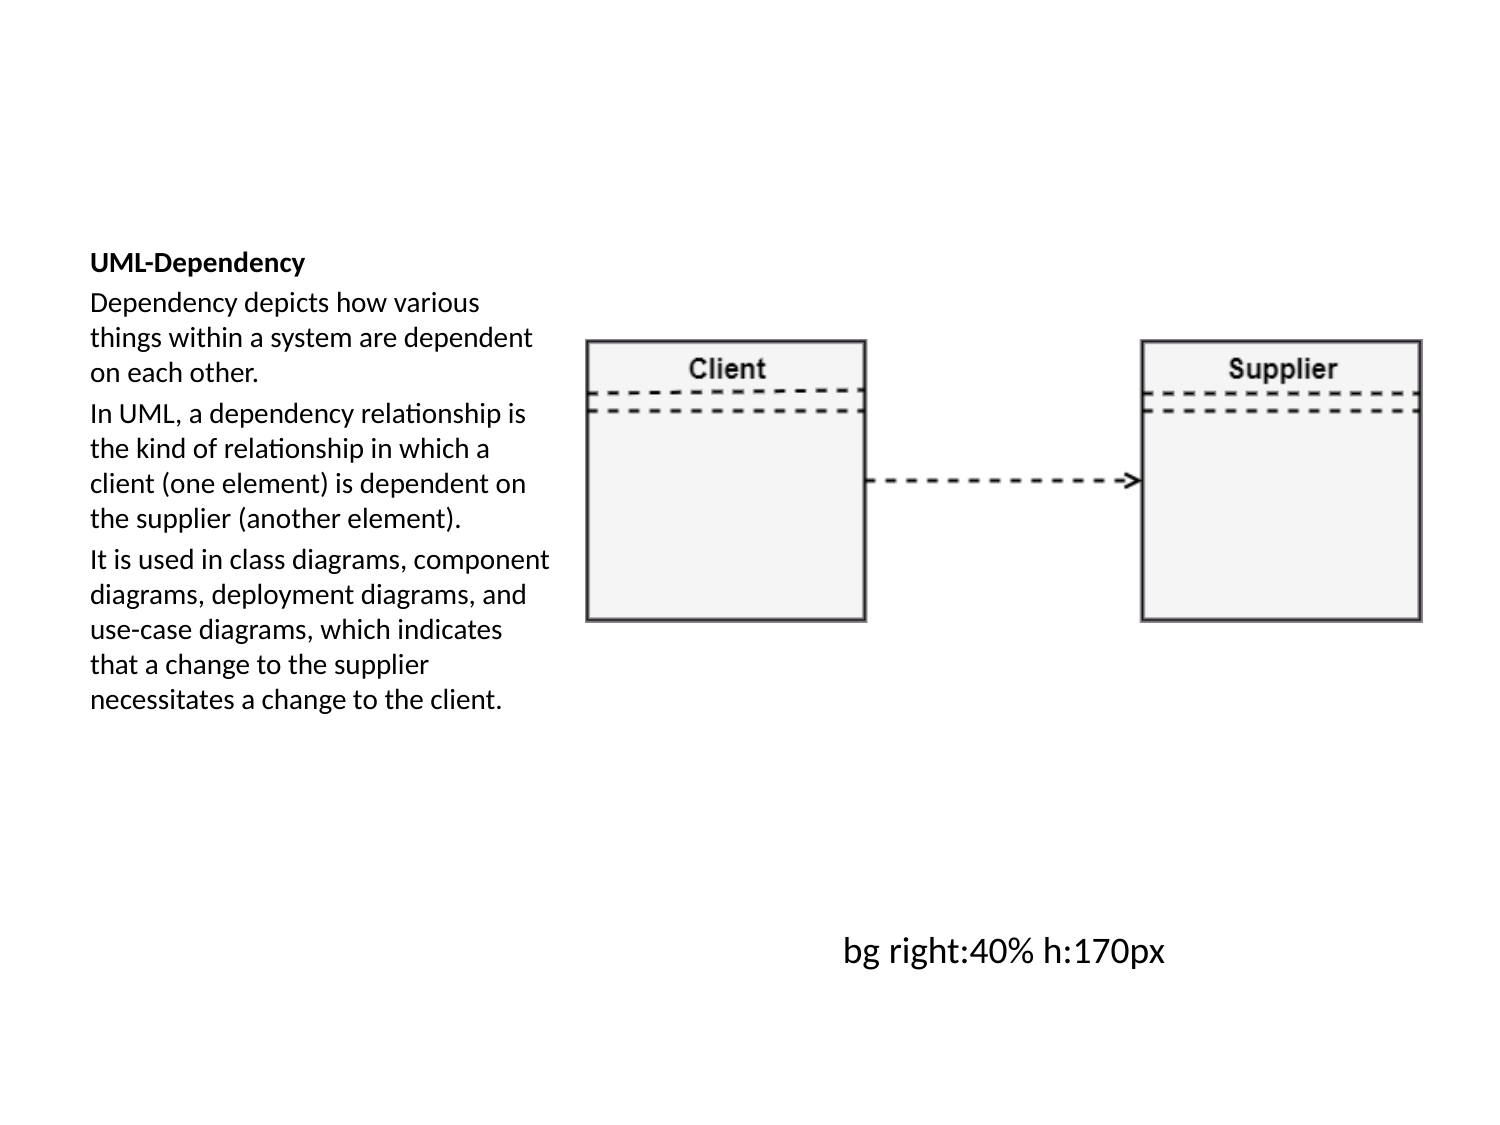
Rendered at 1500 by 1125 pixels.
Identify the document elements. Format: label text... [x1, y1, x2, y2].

text_box bg right:40% h:170px [585, 918, 1423, 1003]
list UML-Dependency Dependency depicts how various things within a system are dependent on each other. In UML, a dependency relationship is the kind of relationship in which a client (one element) is dependent on the supplier (another element). It is used in class diagrams, component diagrams, deployment diagrams, and use-case diagrams, which indicates that a change to the supplier necessitates a change to the client. [75, 235, 569, 1005]
picture [585, 339, 1424, 624]
